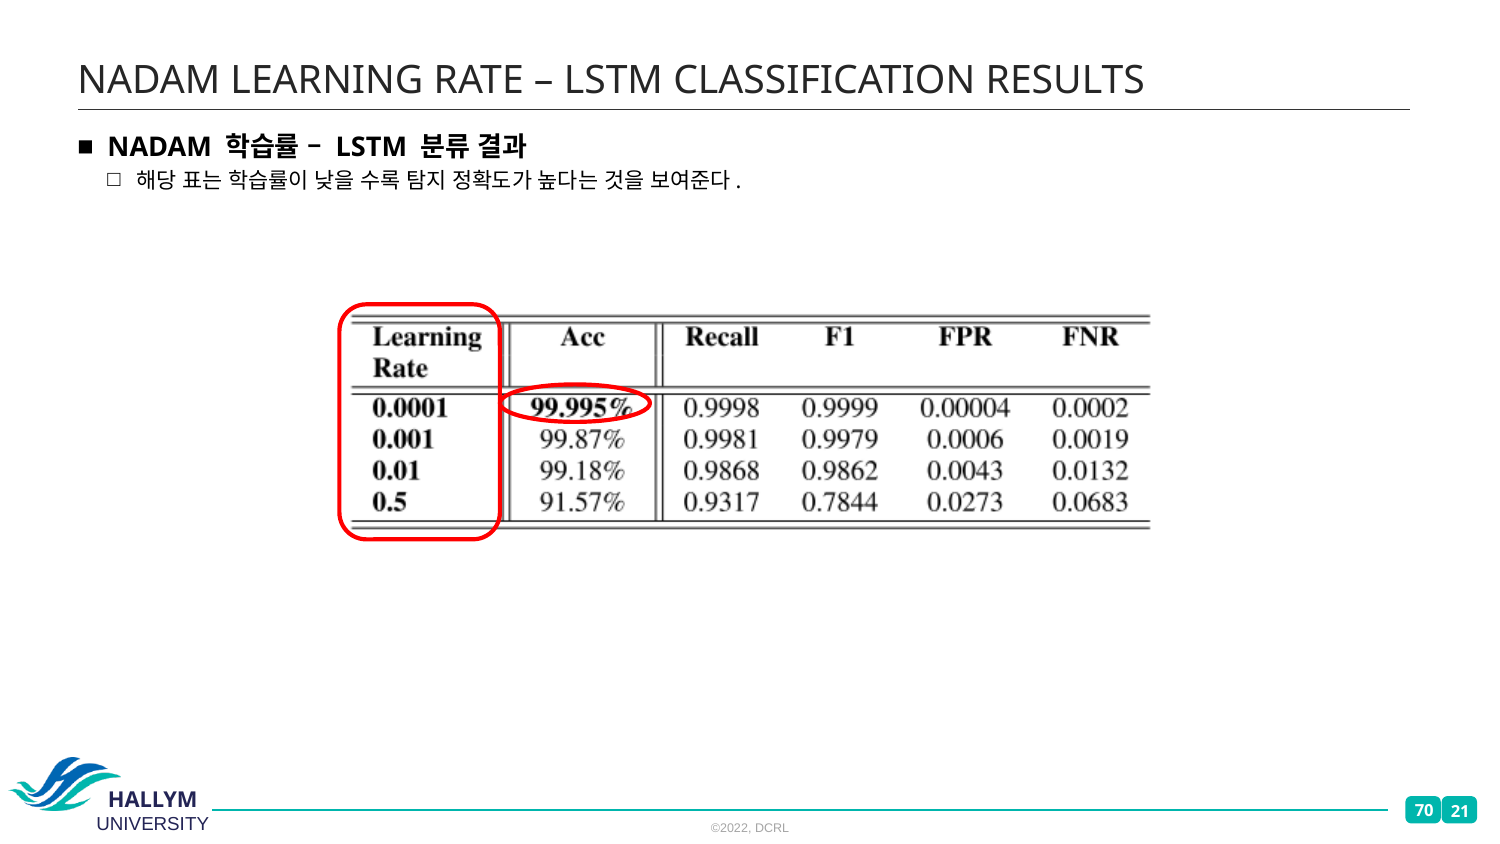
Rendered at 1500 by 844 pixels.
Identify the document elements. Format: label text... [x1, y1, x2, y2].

title NADAM LEARNING RATE – LSTM CLASSIFICATION RESULTS [62, 46, 1438, 110]
list NADAM 학습률 – LSTM 분류 결과 해당 표는 학습률이 낮을 수록 탐지 정확도가 높다는 것을 보여준다. [62, 121, 1438, 760]
picture [8, 757, 121, 811]
picture [339, 304, 1161, 540]
